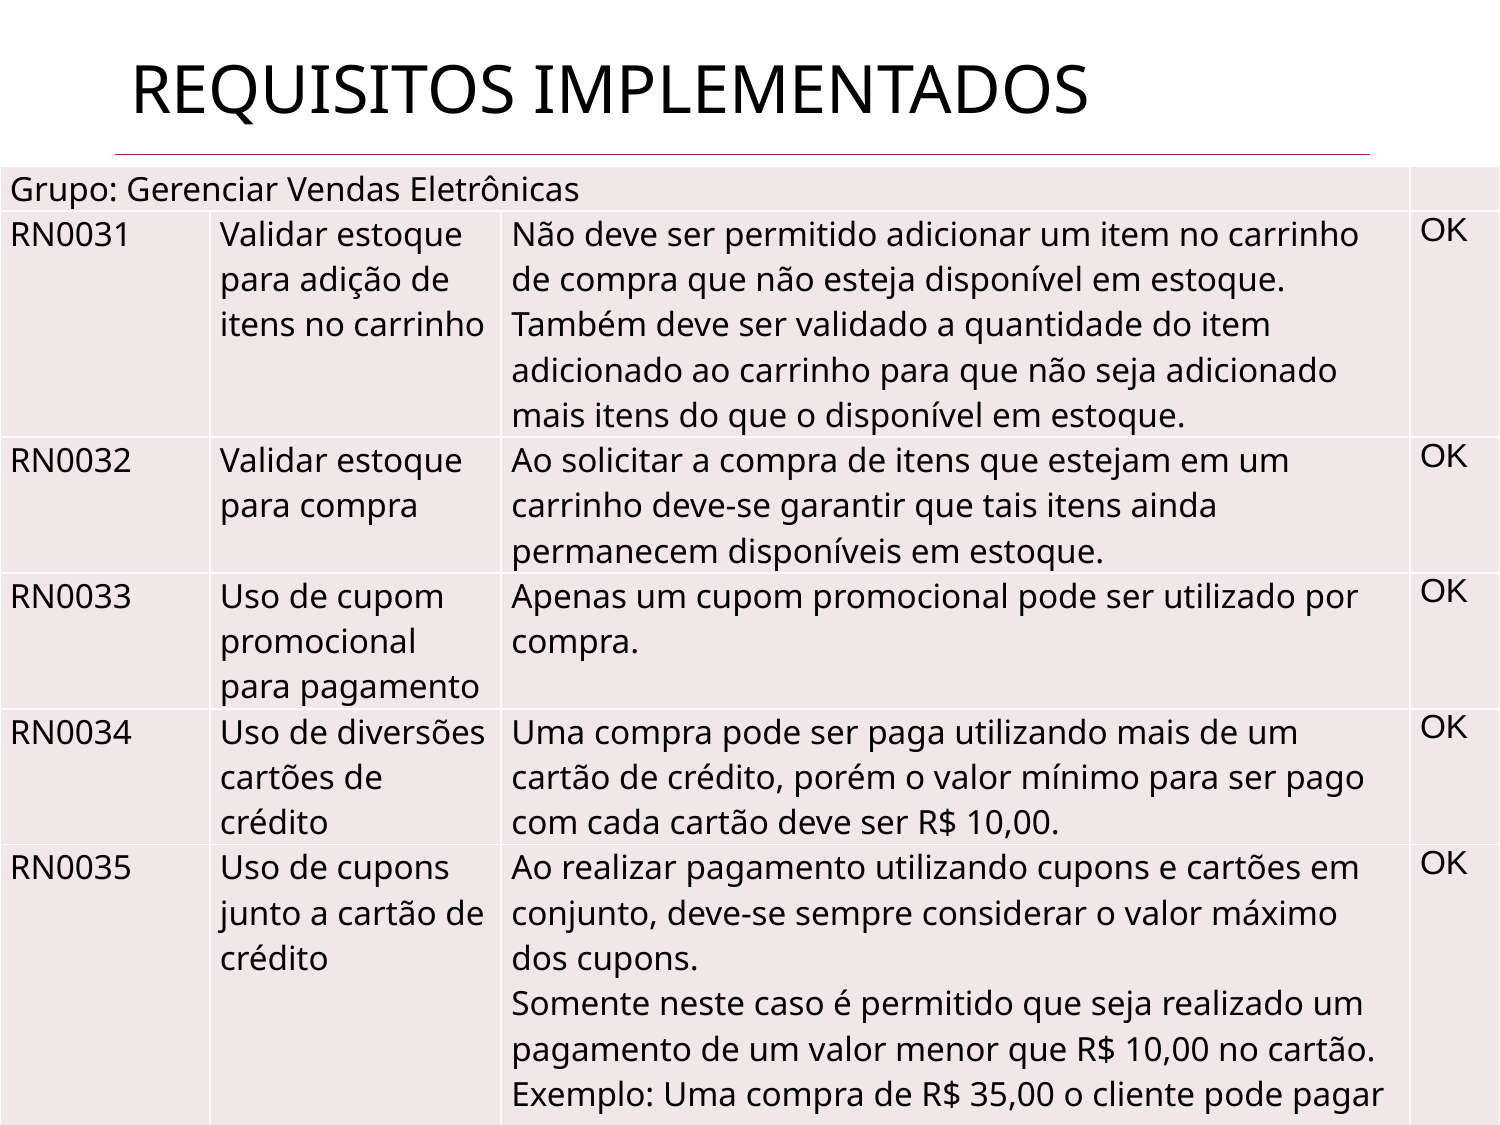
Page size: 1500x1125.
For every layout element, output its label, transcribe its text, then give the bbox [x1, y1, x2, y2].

table_cell OK [1411, 710, 1499, 844]
table_cell RN0031 [1, 212, 209, 436]
table_cell OK [1411, 574, 1499, 708]
table_cell Validar estoque para adição de itens no carrinho [211, 212, 500, 436]
table_cell RN0035 [1, 845, 209, 1125]
table_cell RN0032 [1, 438, 209, 572]
picture [0, 0, 1500, 165]
table_cell Ao realizar pagamento utilizando cupons e cartões em conjunto, deve-se sempre considerar o valor máximo dos cupons. Somente neste caso é permitido que seja realizado um pagamento de um valor menor que R$ 10,00 no cartão. Exemplo: Uma compra de R$ 35,00 o cliente pode pagar R$ 30,00 utilizando cupons de troca ou cupons promocionais e pagar R$ 5,00 com cartão de crédito. [502, 845, 1409, 1125]
table_cell Uso de diversões cartões de crédito [211, 710, 500, 844]
table_cell Ao solicitar a compra de itens que estejam em um carrinho deve-se garantir que tais itens ainda permanecem disponíveis em estoque. [502, 438, 1409, 572]
table_cell Uma compra pode ser paga utilizando mais de um cartão de crédito, porém o valor mínimo para ser pago com cada cartão deve ser R$ 10,00. [502, 710, 1409, 844]
table_cell Validar estoque para compra [211, 438, 500, 572]
table_cell Apenas um cupom promocional pode ser utilizado por compra. [502, 574, 1409, 708]
table_cell OK [1411, 438, 1499, 572]
table_cell Uso de cupons junto a cartão de crédito [211, 845, 500, 1125]
table_cell Uso de cupom promocional para pagamento [211, 574, 500, 708]
table_cell OK [1411, 212, 1499, 436]
table_header Grupo: Gerenciar Vendas Eletrônicas [1, 167, 1409, 210]
table_header [1411, 167, 1499, 210]
table_cell OK [1411, 845, 1499, 1125]
table_cell Não deve ser permitido adicionar um item no carrinho de compra que não esteja disponível em estoque. Também deve ser validado a quantidade do item adicionado ao carrinho para que não seja adicionado mais itens do que o disponível em estoque. [502, 212, 1409, 436]
title Requisitos implementados [115, 48, 1194, 139]
table_cell RN0033 [1, 574, 209, 708]
table_cell RN0034 [1, 710, 209, 844]
